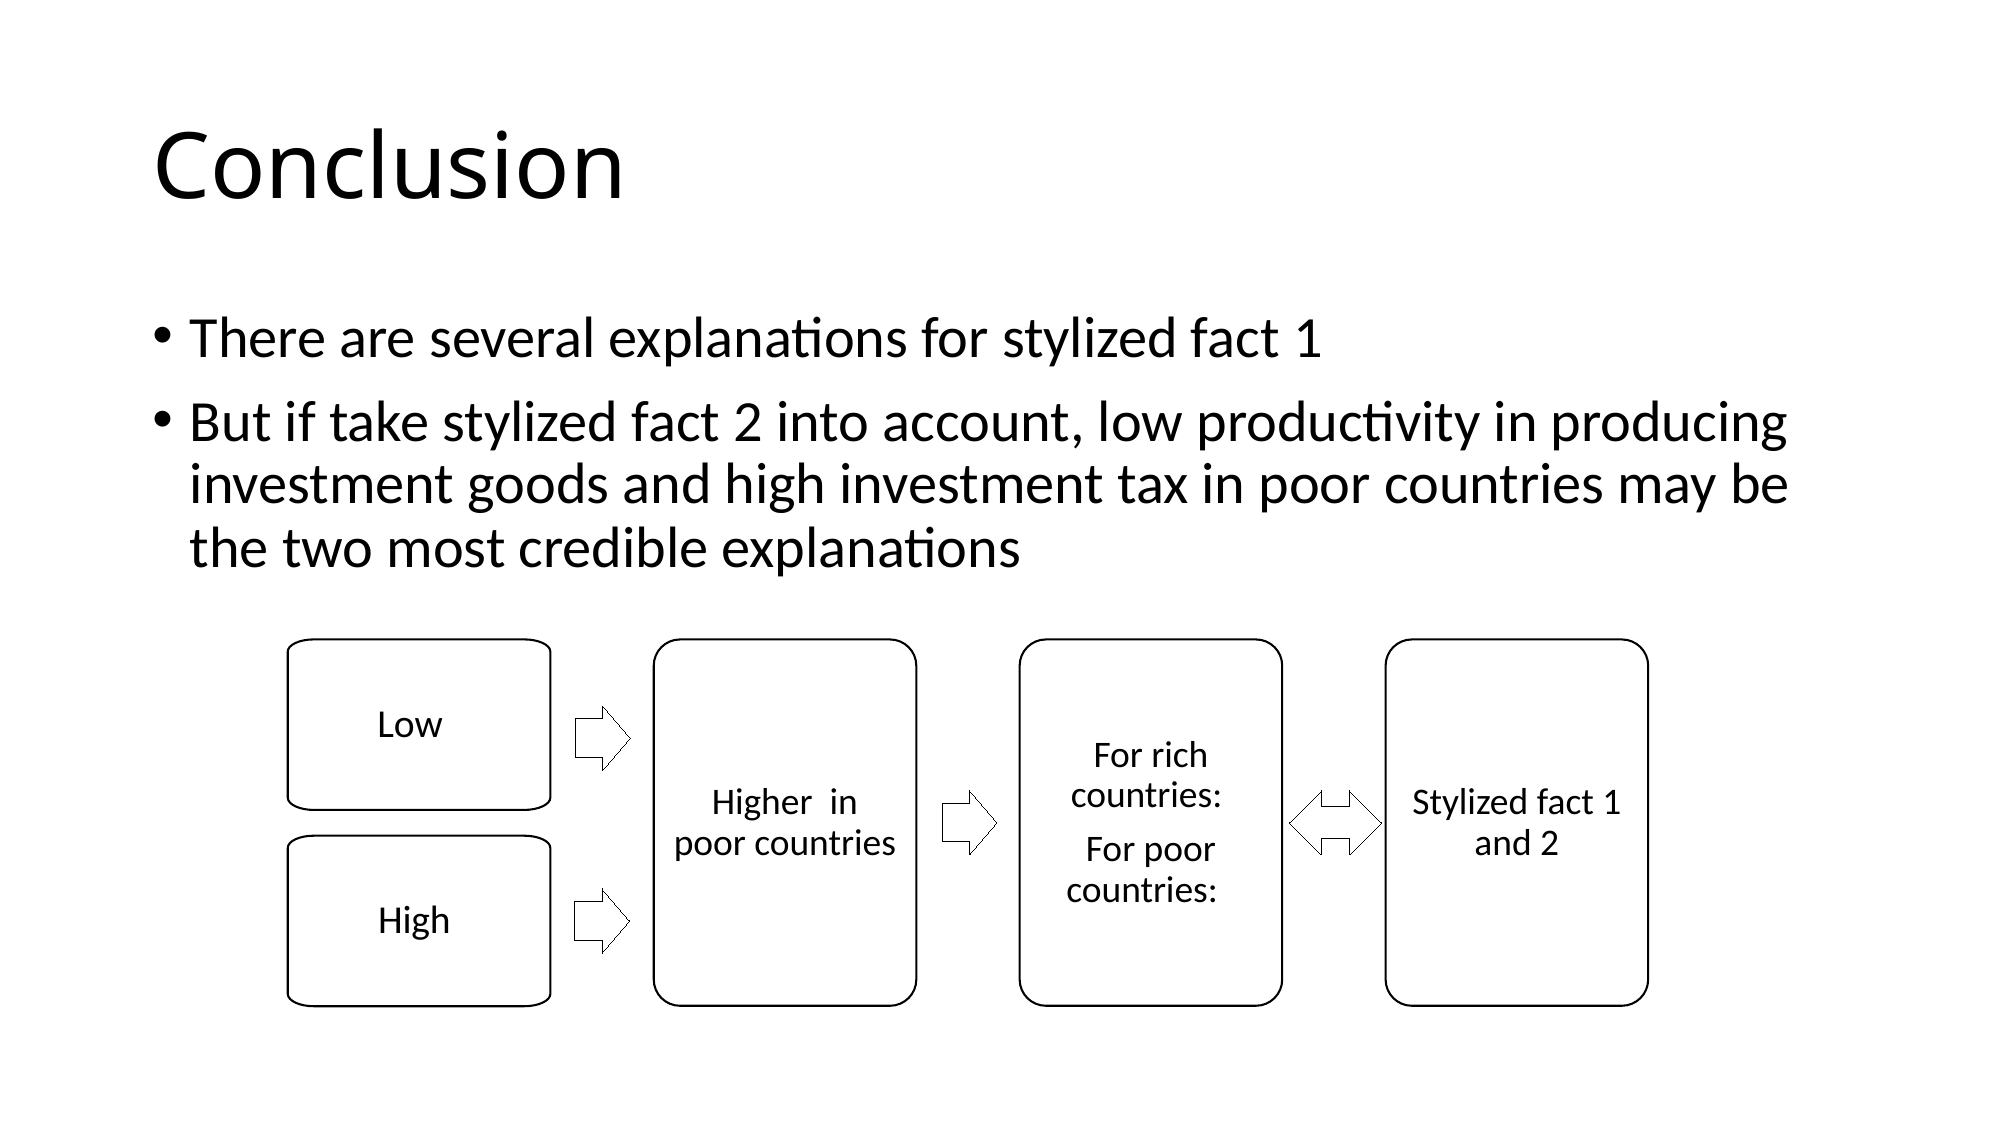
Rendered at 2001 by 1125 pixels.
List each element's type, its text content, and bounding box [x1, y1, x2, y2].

title Conclusion [137, 59, 1863, 278]
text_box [287, 639, 1649, 1006]
list There are several explanations for stylized fact 1 But if take stylized fact 2 into account, low productivity in producing investment goods and high investment tax in poor countries may be the two most credible explanations [137, 299, 1863, 1032]
